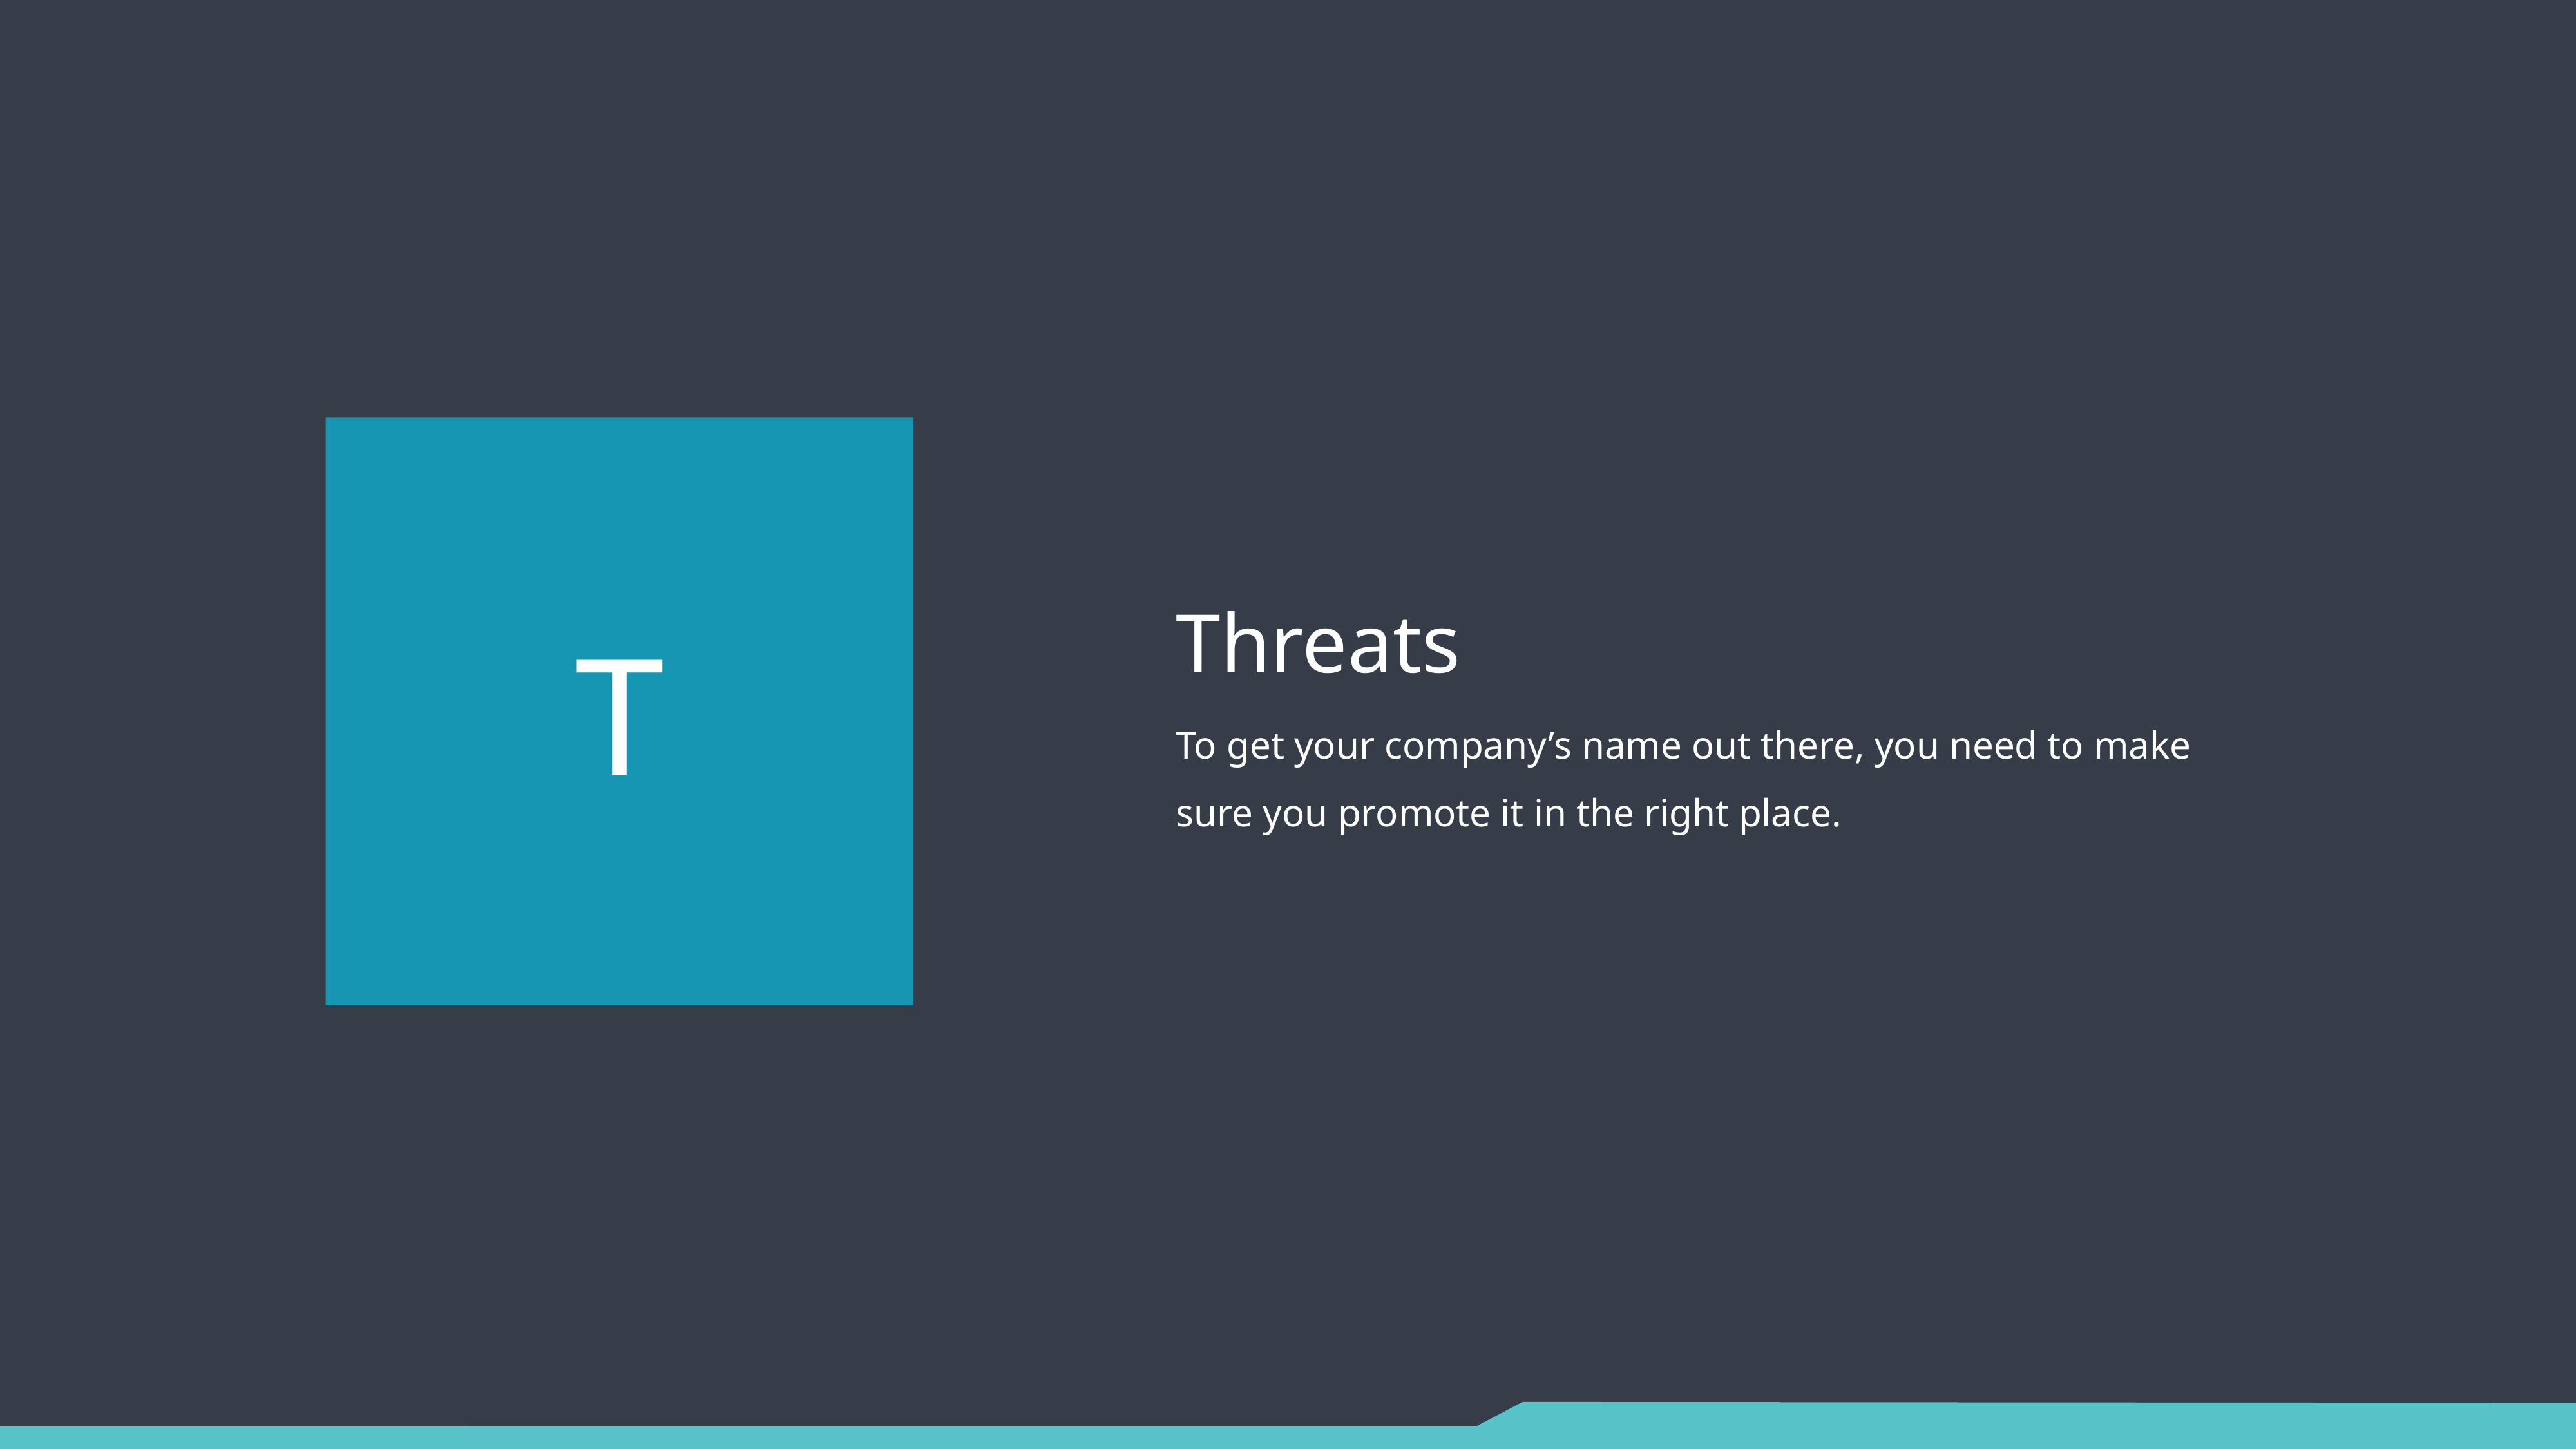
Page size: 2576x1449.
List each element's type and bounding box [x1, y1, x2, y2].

text_box [325, 417, 914, 1005]
text_box [0, 1401, 2576, 1449]
text_box [1167, 587, 2251, 832]
